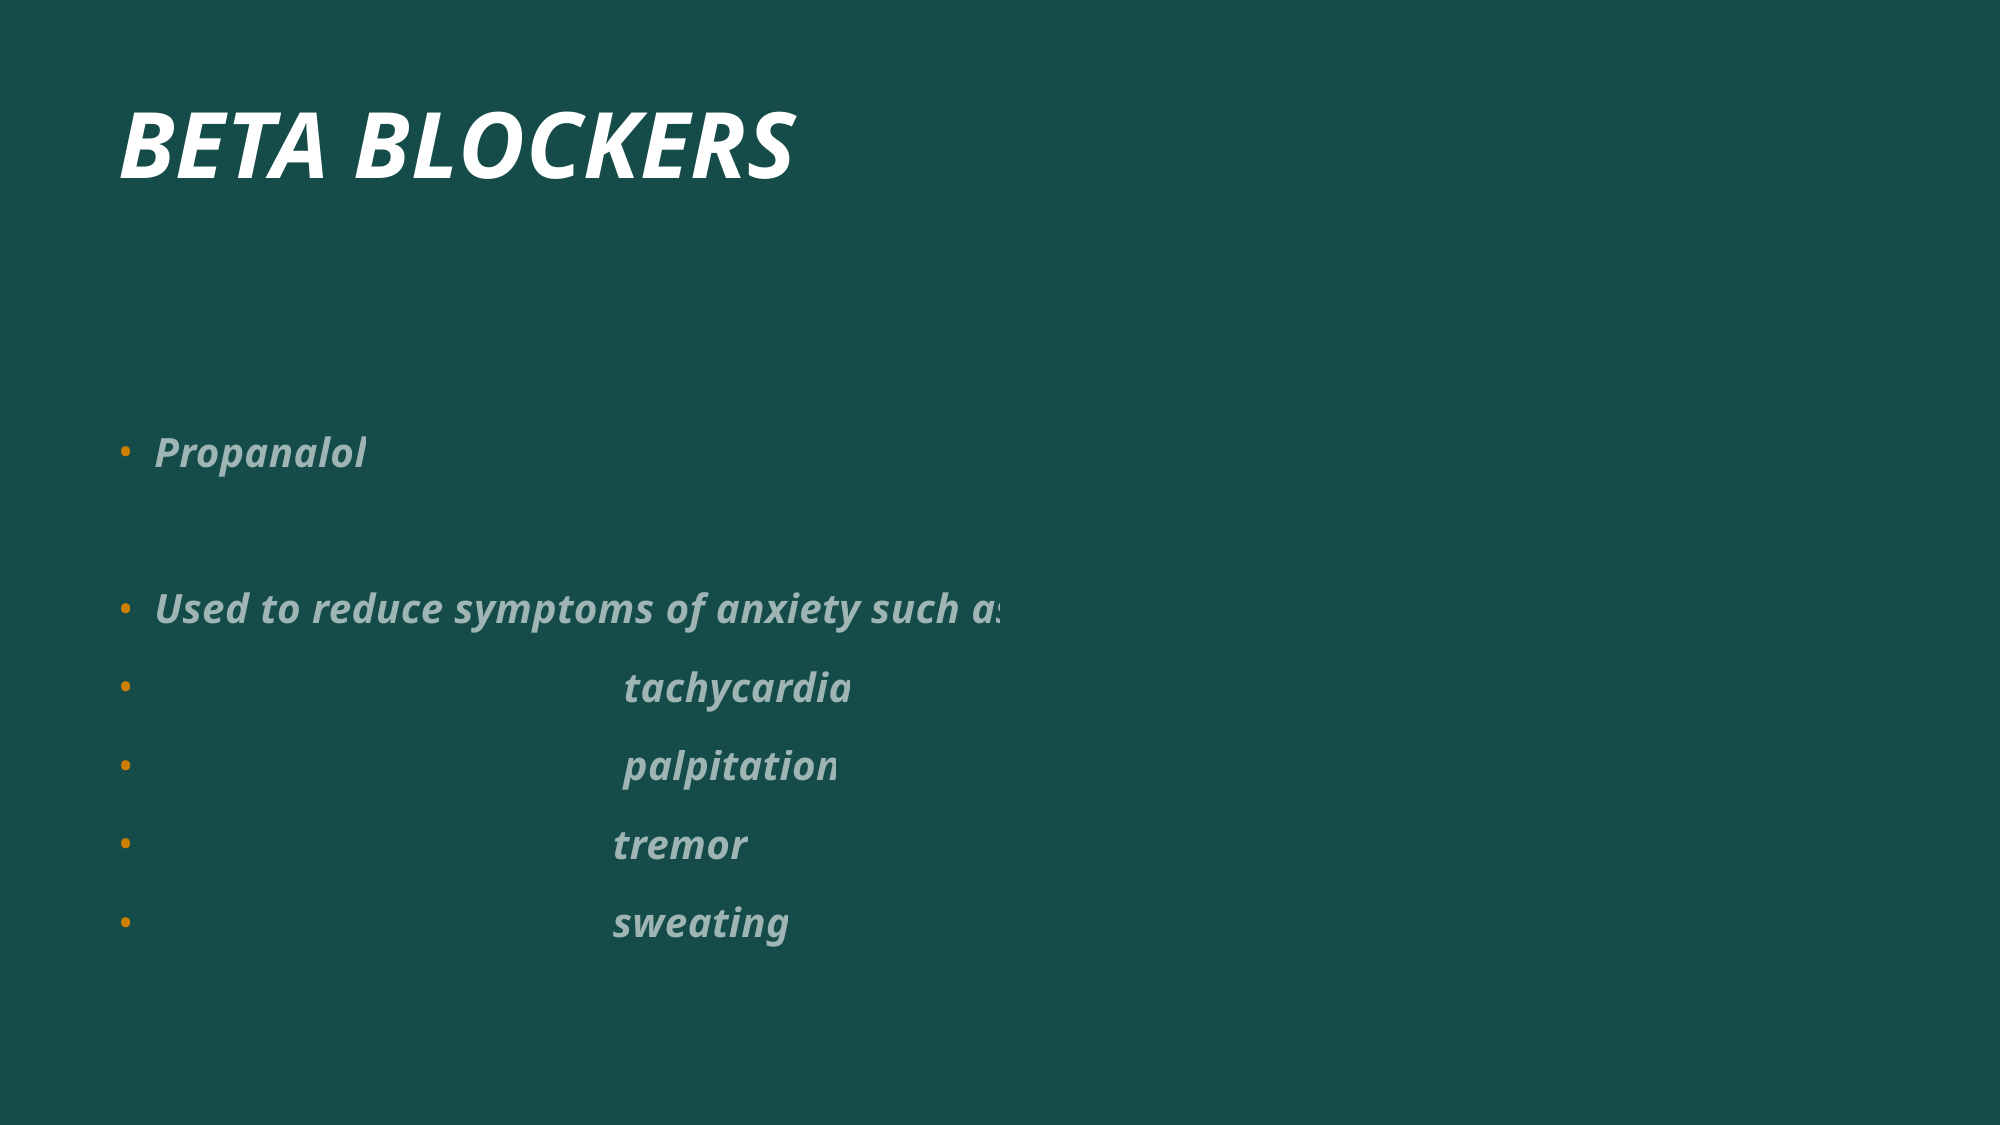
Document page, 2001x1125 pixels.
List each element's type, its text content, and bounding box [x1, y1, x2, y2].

title BETA BLOCKERS [118, 101, 1878, 344]
list Propanalol Used to reduce symptoms of anxiety such as tachycardia palpitation tremor sweating [118, 416, 1878, 947]
